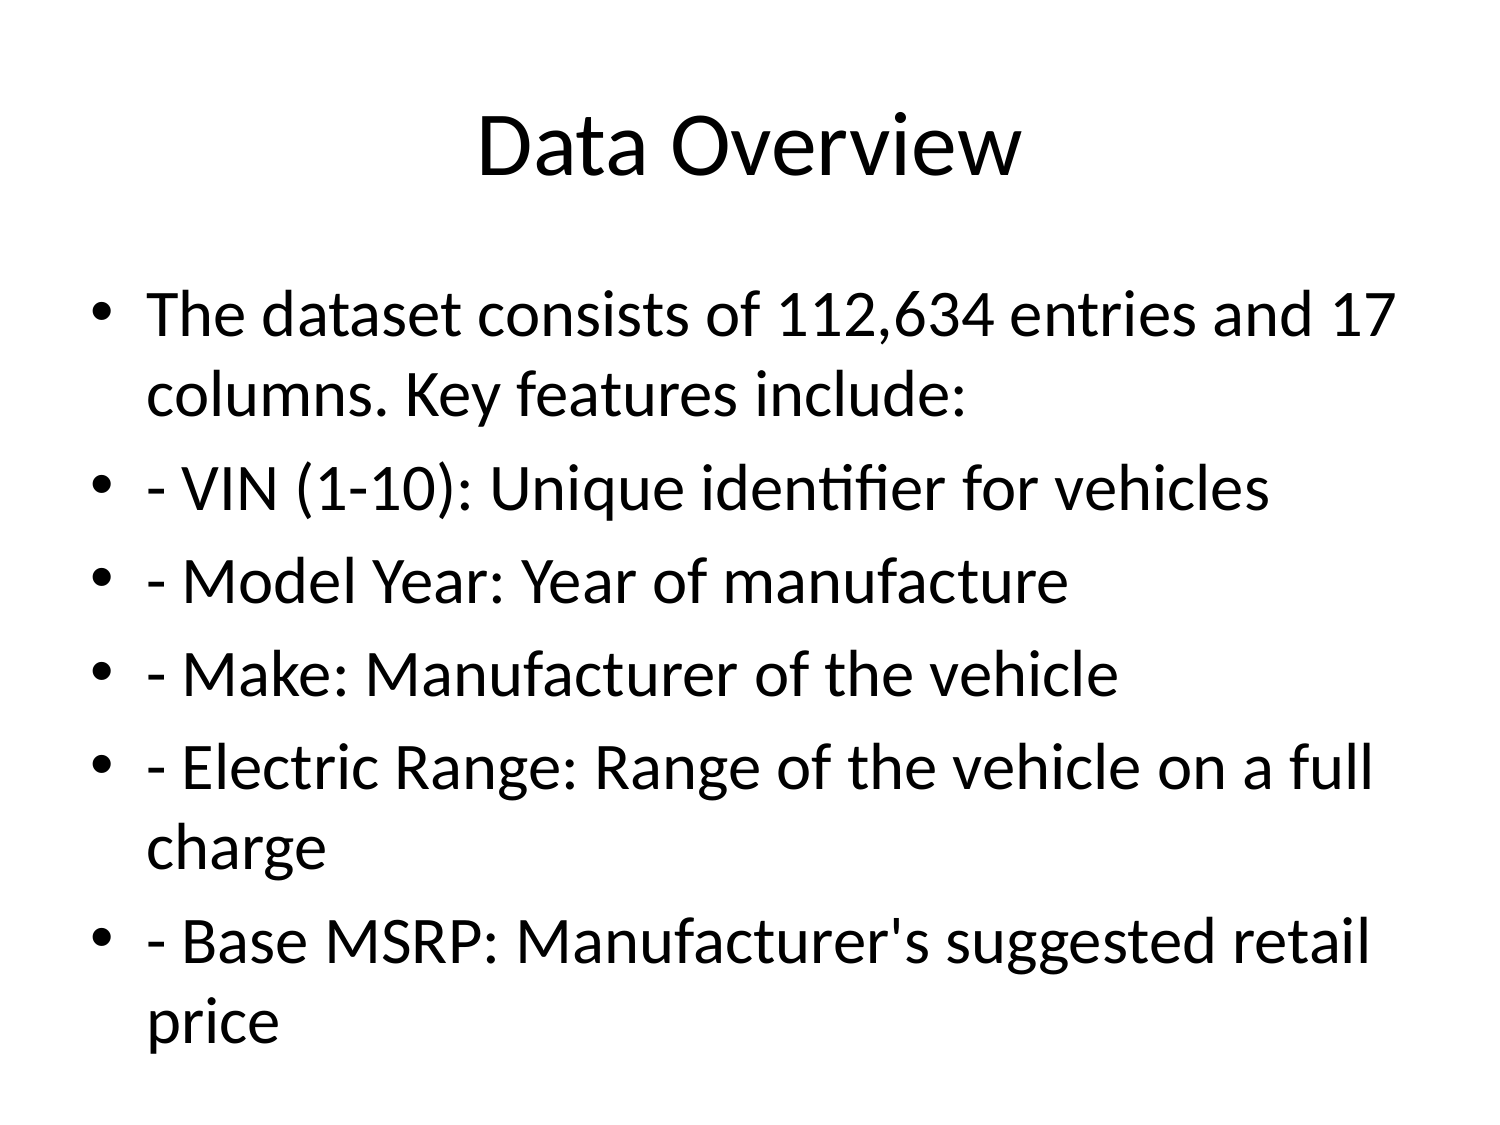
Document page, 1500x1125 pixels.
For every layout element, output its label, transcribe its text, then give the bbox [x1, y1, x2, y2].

title Data Overview [75, 45, 1425, 233]
list The dataset consists of 112,634 entries and 17 columns. Key features include: - VIN (1-10): Unique identifier for vehicles - Model Year: Year of manufacture - Make: Manufacturer of the vehicle - Electric Range: Range of the vehicle on a full charge - Base MSRP: Manufacturer's suggested retail price The dataset has been cleaned and preprocessed for analysis. [75, 262, 1425, 1005]
